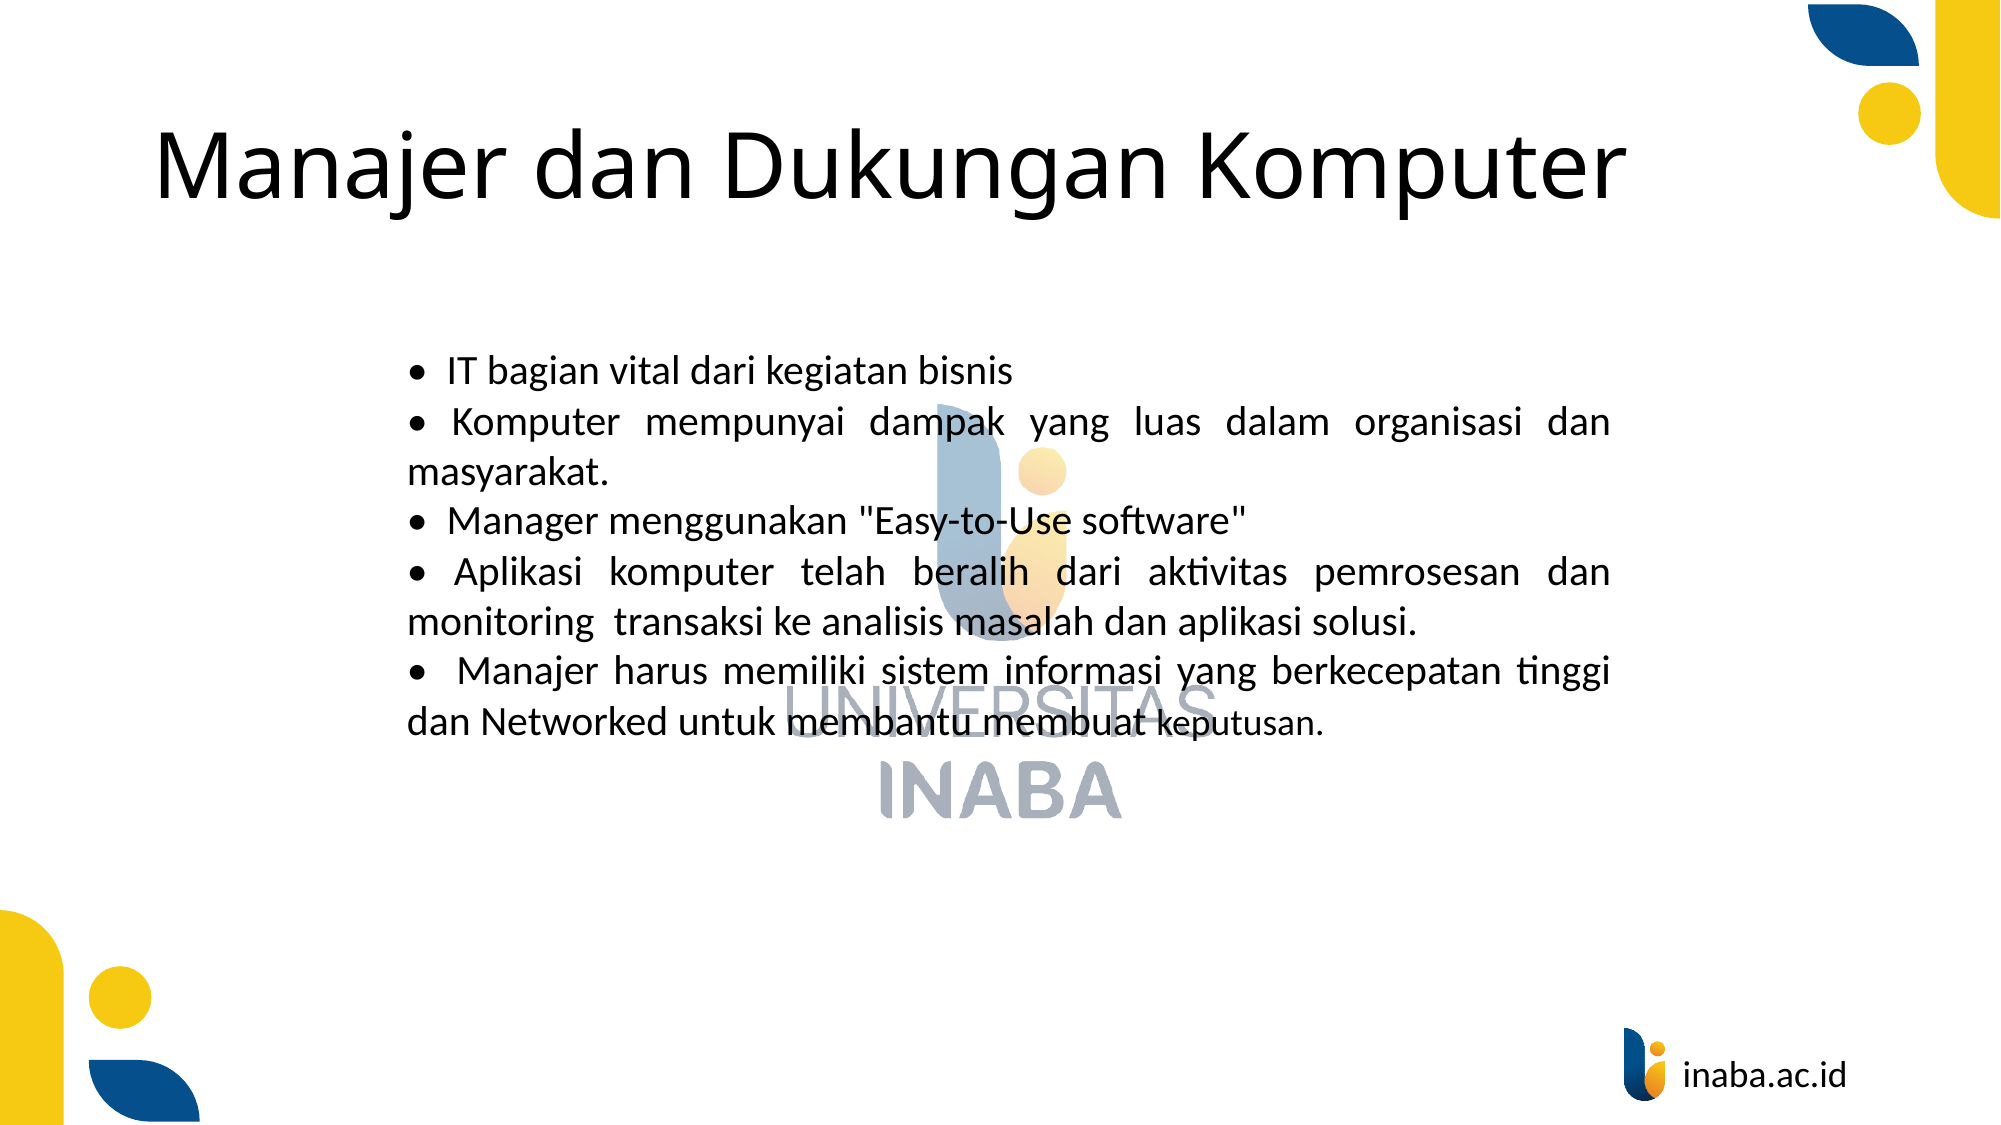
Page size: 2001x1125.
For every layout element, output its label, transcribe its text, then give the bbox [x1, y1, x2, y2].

picture [1624, 1028, 1665, 1101]
text_box • IT bagian vital dari kegiatan bisnis • Komputer mempunyai dampak yang luas dalam organisasi dan masyarakat. • Manager menggunakan "Easy-to-Use software" • Aplikasi komputer telah beralih dari aktivitas pemrosesan dan monitoring transaksi ke analisis masalah dan aplikasi solusi. • Manajer harus memiliki sistem informasi yang berkecepatan tinggi dan Networked untuk membantu membuat keputusan. [392, 335, 1627, 751]
title Manajer dan Dukungan Komputer [137, 59, 1863, 278]
